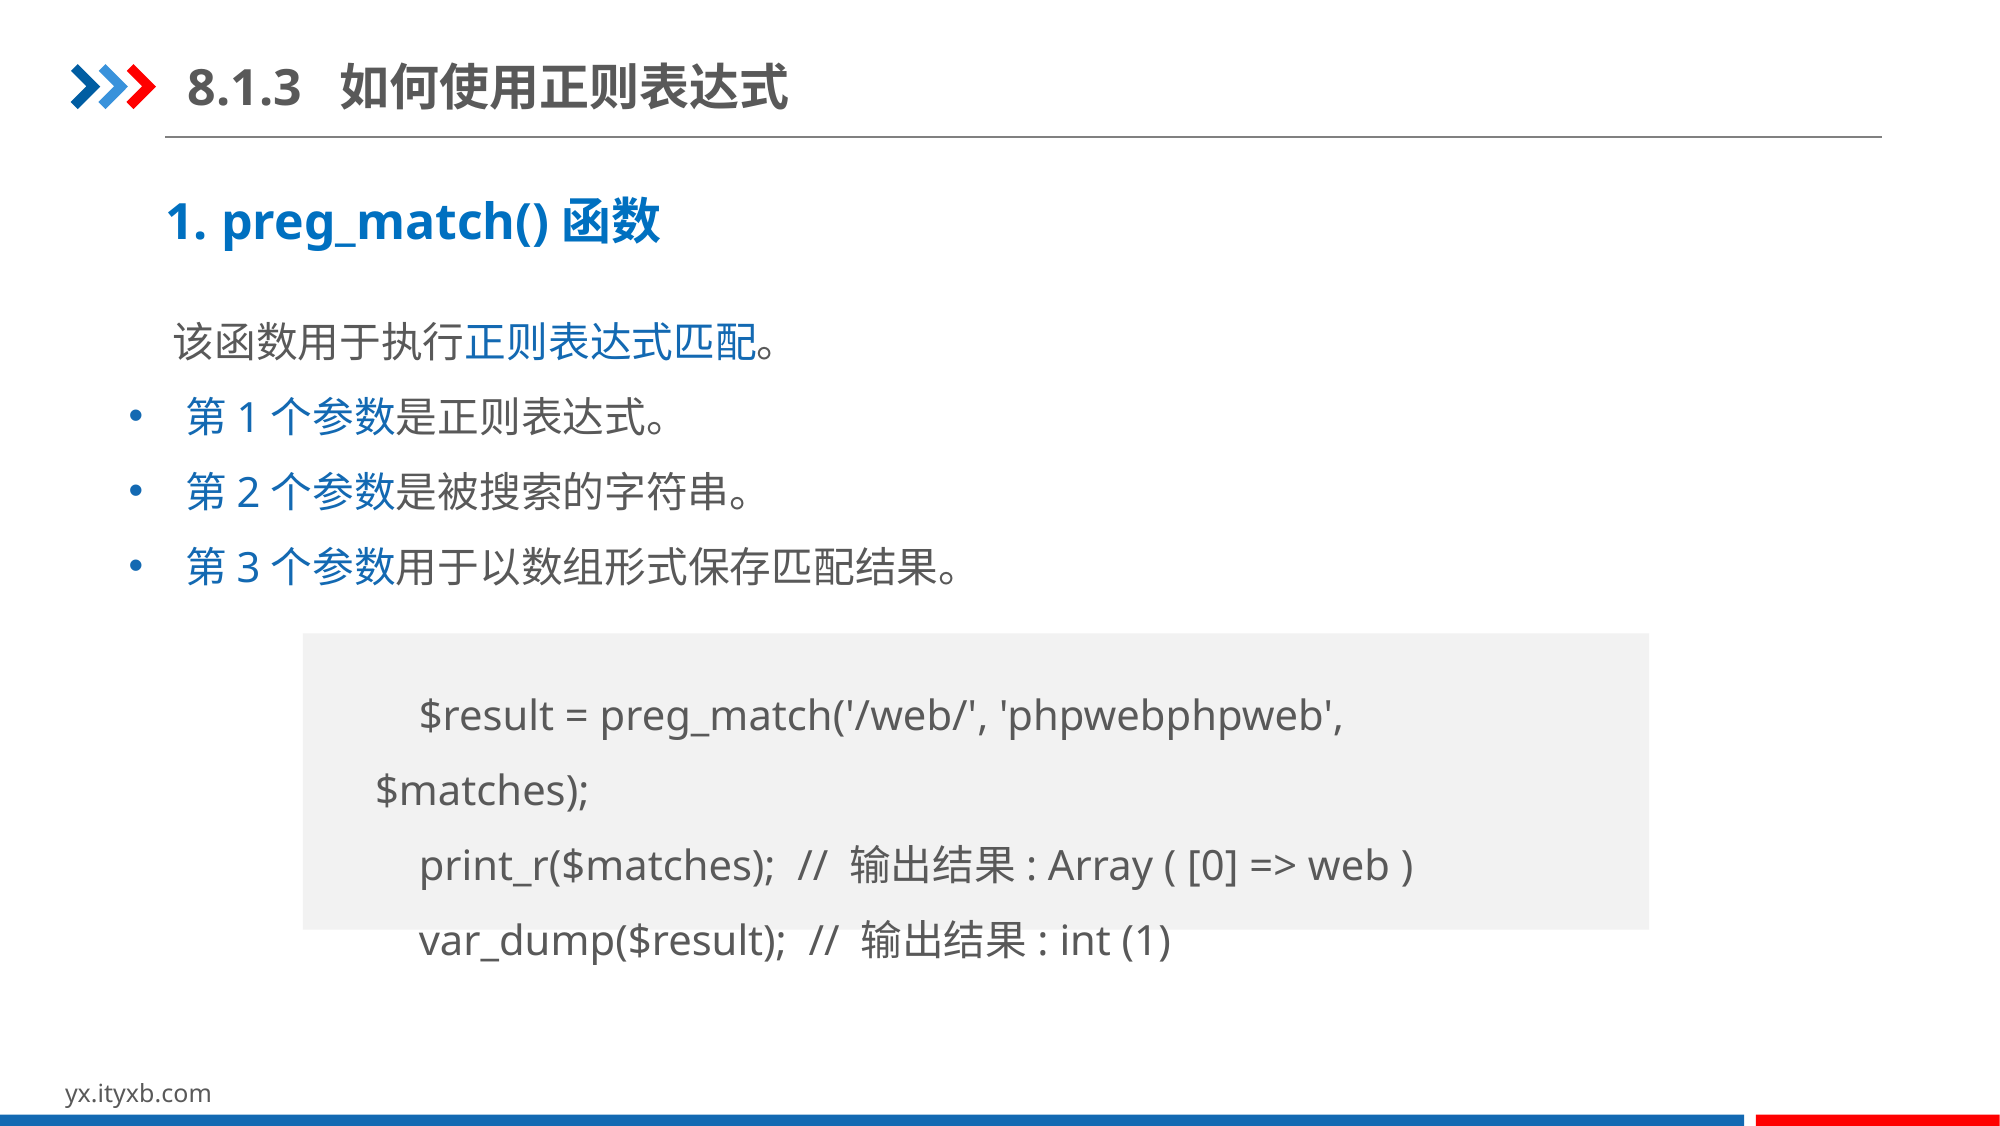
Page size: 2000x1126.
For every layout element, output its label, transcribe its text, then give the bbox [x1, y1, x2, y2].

text_box $result = preg_match('/web/', 'phpwebphpweb', $matches); print_r($matches); // 输出结果: Array ( [0] => web ) var_dump($result); // 输出结果: int (1) [360, 656, 1541, 897]
text_box 1. preg_match()函数 [150, 182, 808, 258]
text_box [302, 633, 1650, 930]
text_box 8.1.3 如何使用正则表达式 [187, 43, 827, 127]
text_box 该函数用于执行正则表达式匹配。 第1个参数是正则表达式。 第2个参数是被搜索的字符串。 第3个参数用于以数组形式保存匹配结果。 [113, 283, 1804, 599]
